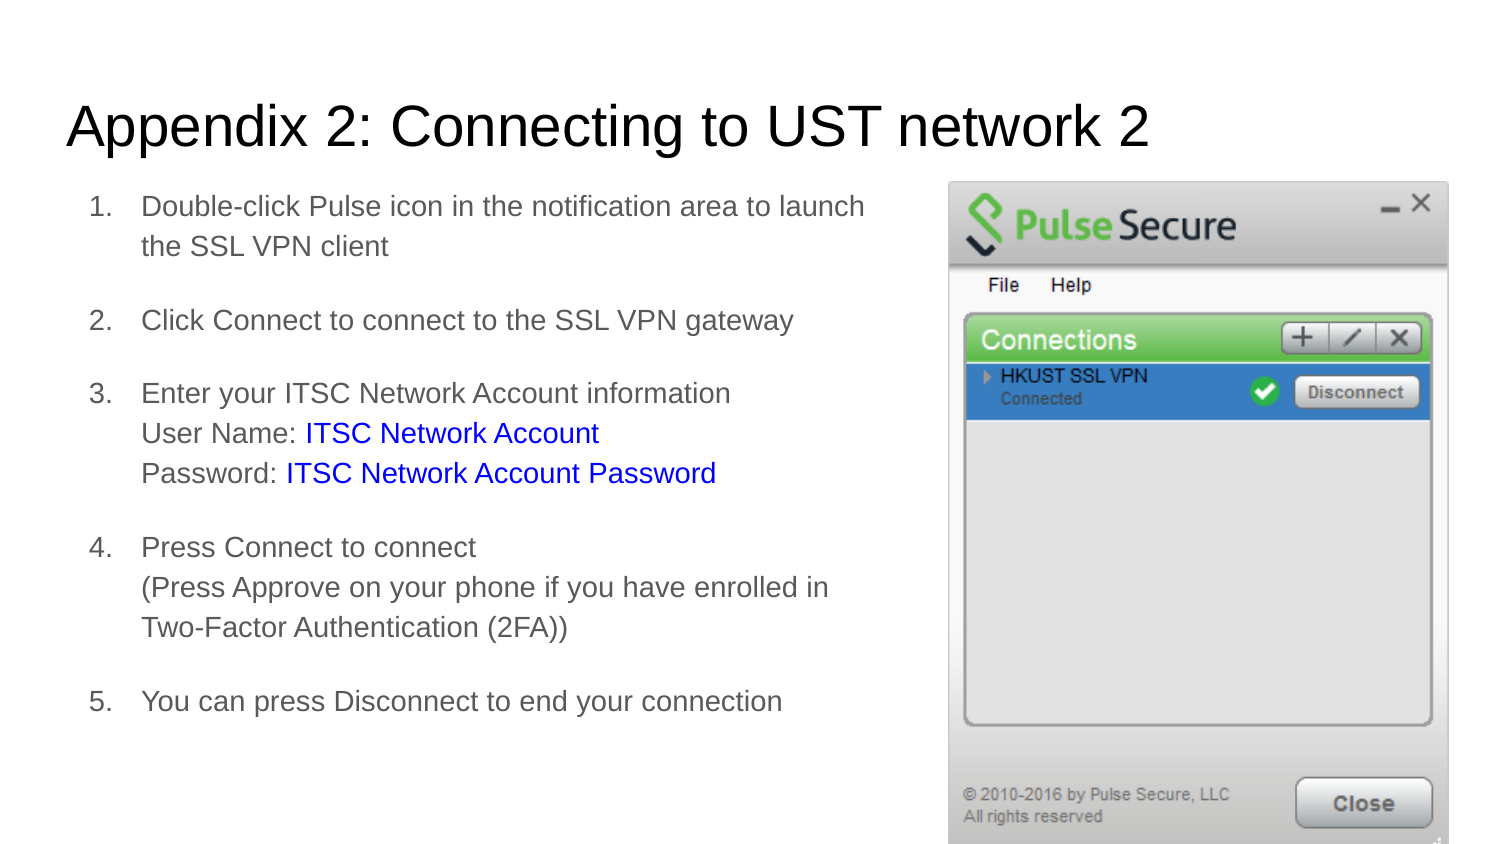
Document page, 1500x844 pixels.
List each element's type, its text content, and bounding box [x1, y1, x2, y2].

title Appendix 2: Connecting to UST network 2 [51, 72, 1449, 167]
picture [948, 180, 1450, 844]
list Double-click Pulse icon in the notification area to launch the SSL VPN client Click Connect to connect to the SSL VPN gateway Enter your ITSC Network Account information User Name: ITSC Network Account Password: ITSC Network Account Password Press Connect to connect (Press Approve on your phone if you have enrolled in Two-Factor Authentication (2FA)) You can press Disconnect to end your connection [51, 166, 911, 728]
